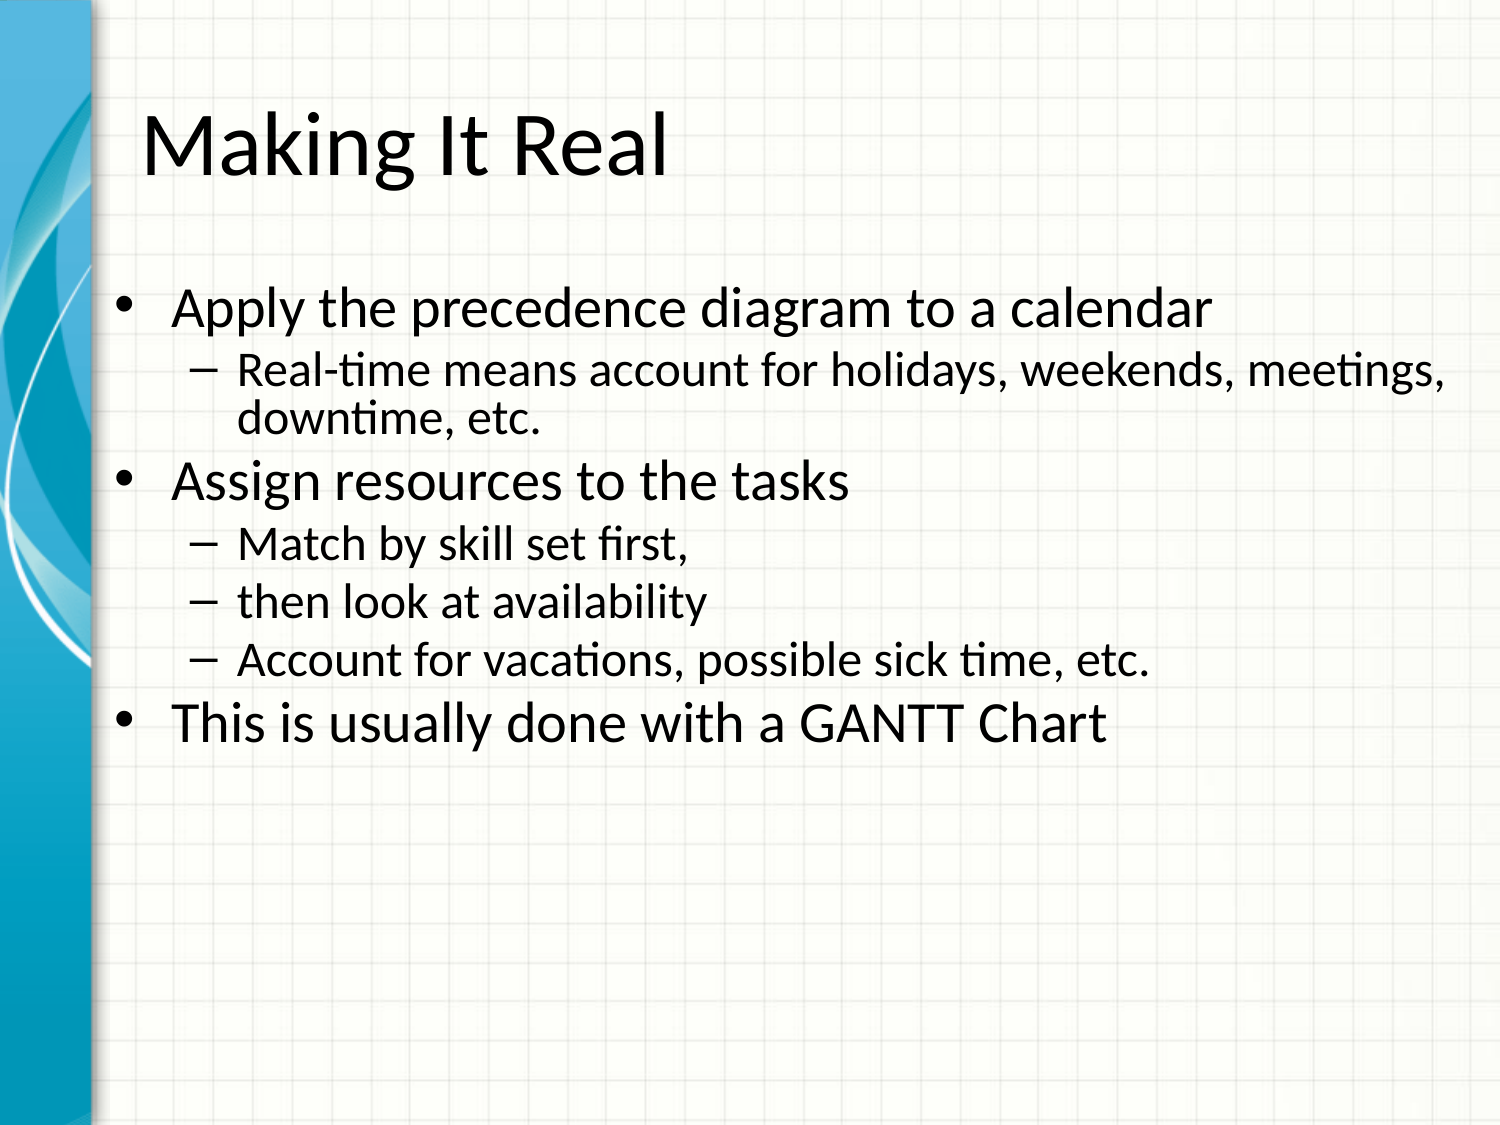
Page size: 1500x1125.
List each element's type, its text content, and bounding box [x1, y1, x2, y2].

title Making It Real [125, 45, 1450, 233]
list Apply the precedence diagram to a calendar Real-time means account for holidays, weekends, meetings, downtime, etc. Assign resources to the tasks Match by skill set first, then look at availability Account for vacations, possible sick time, etc. This is usually done with a GANTT Chart [99, 275, 1471, 1075]
picture [0, 0, 1500, 1125]
